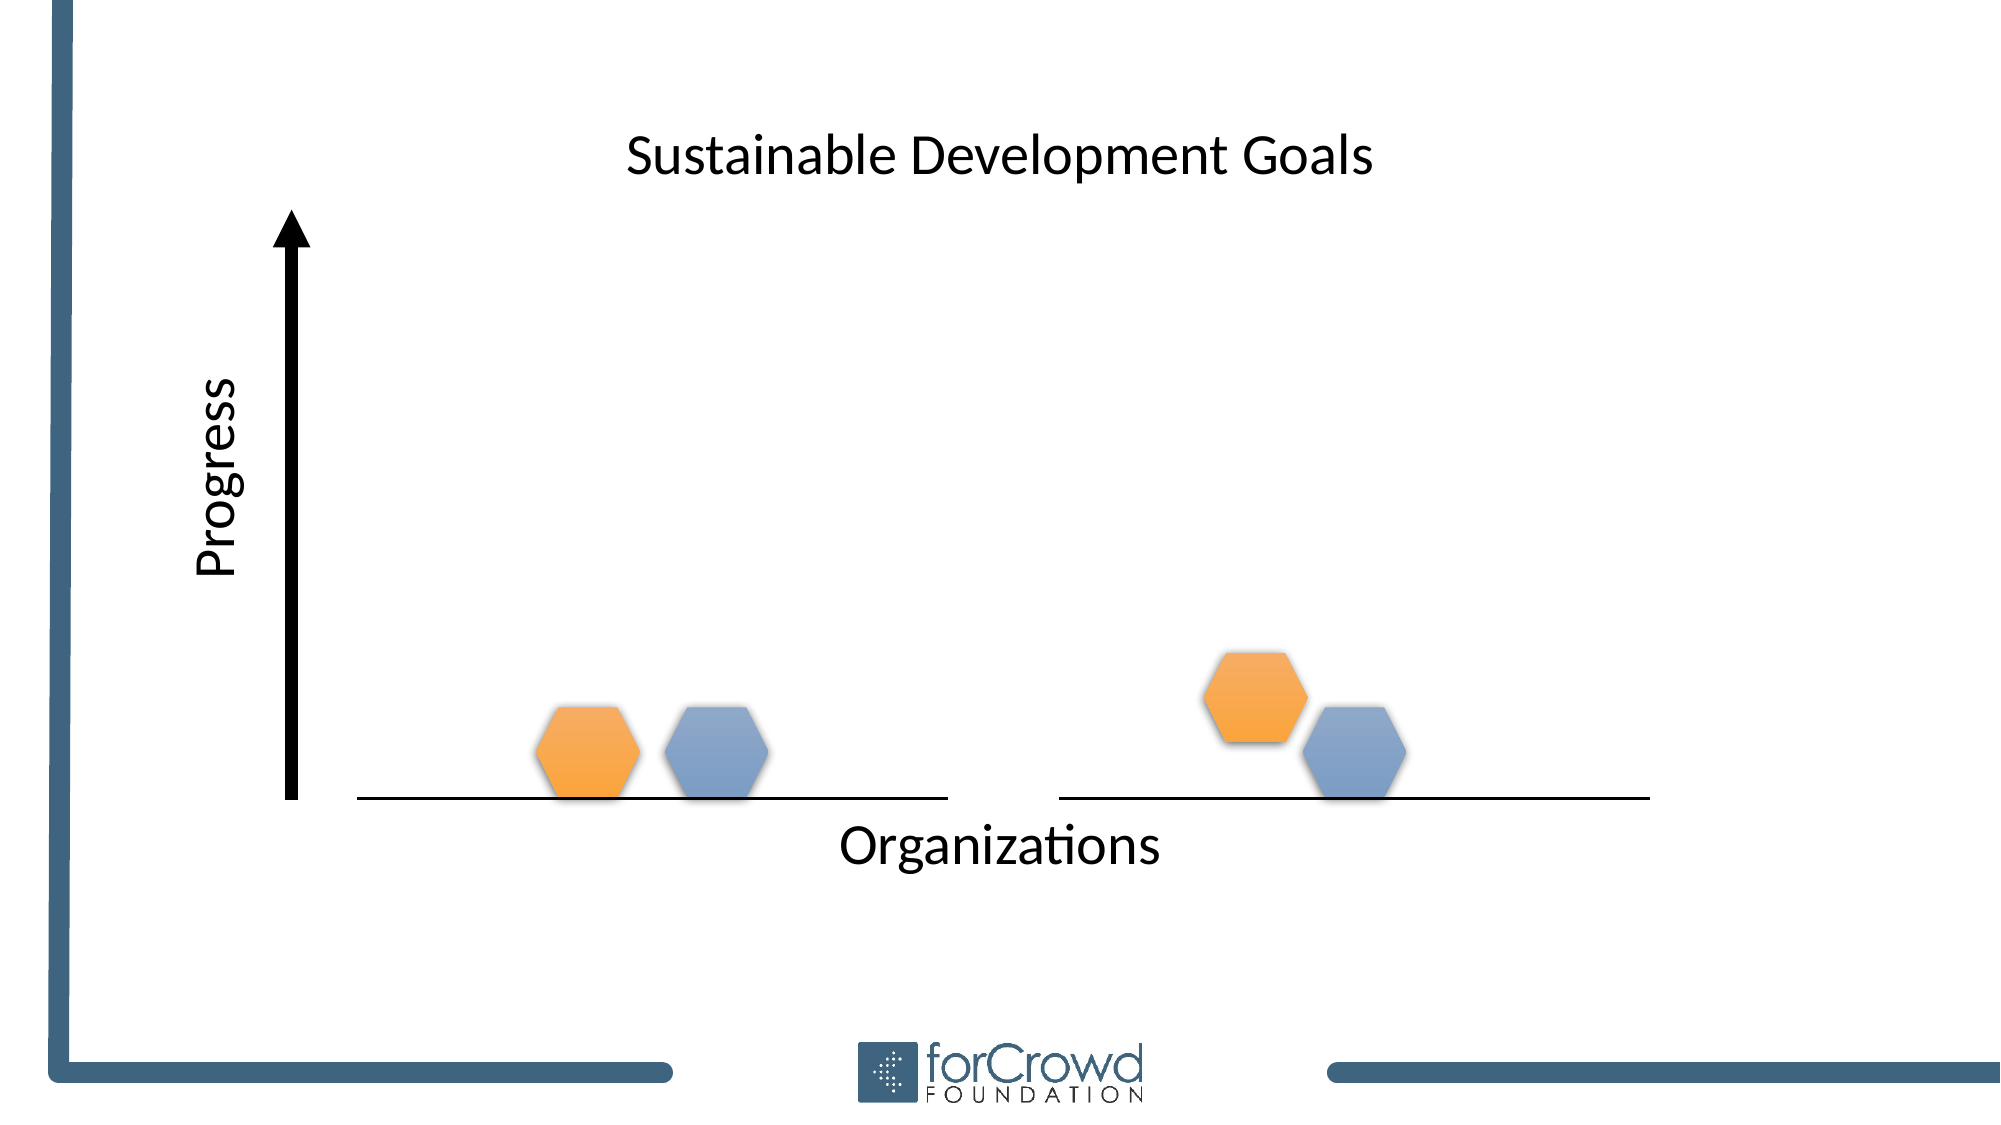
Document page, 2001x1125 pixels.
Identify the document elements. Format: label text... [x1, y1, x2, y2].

text_box [536, 707, 640, 797]
text_box Progress [169, 238, 271, 719]
text_box Sustainable Development Goals [350, 108, 1650, 210]
text_box [1203, 652, 1308, 743]
text_box [664, 707, 769, 797]
text_box Organizations [350, 798, 1650, 900]
picture [858, 1042, 1142, 1103]
text_box [1302, 707, 1407, 797]
